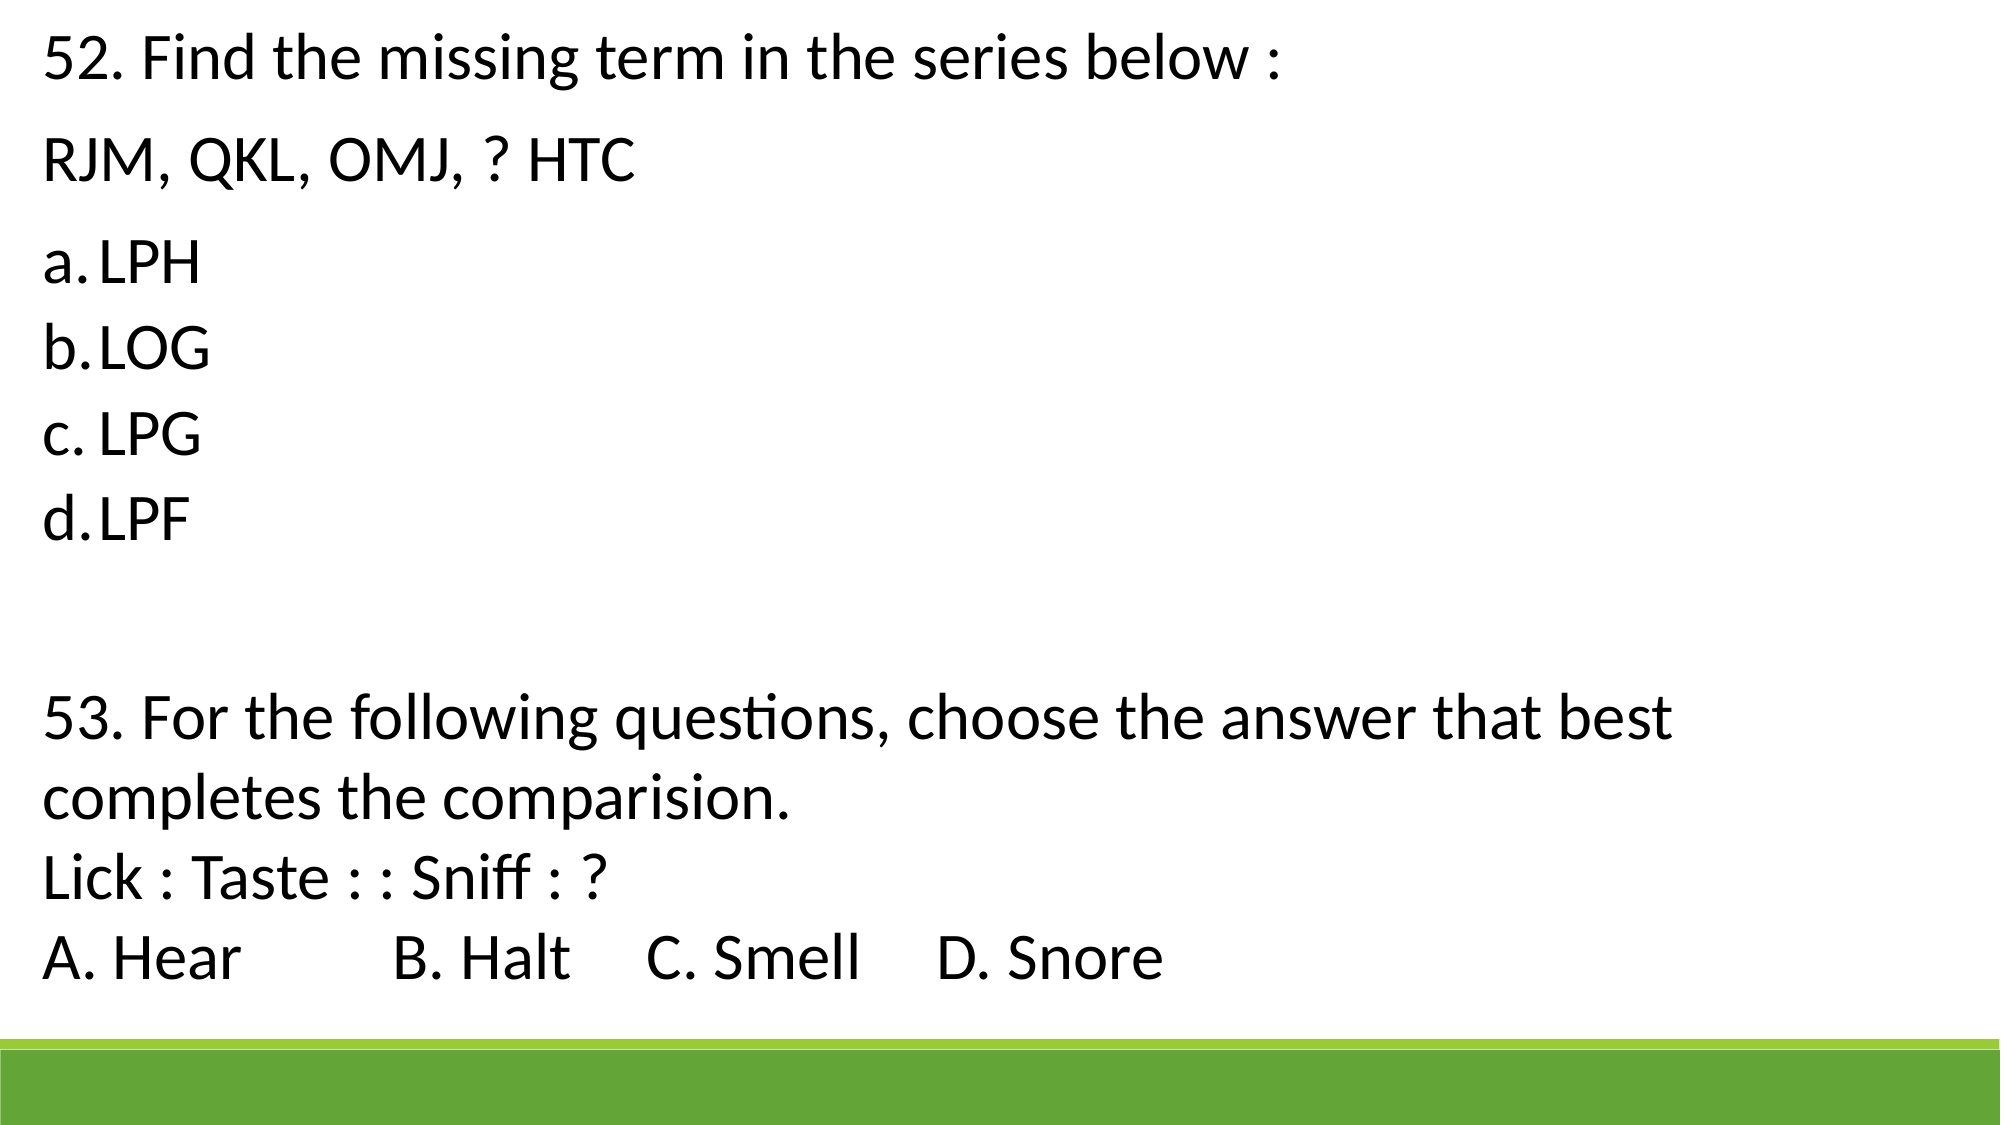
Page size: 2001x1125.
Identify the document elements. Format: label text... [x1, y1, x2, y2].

text_box 52. Find the missing term in the series below : RJM, QKL, OMJ, ? HTC LPH LOG LPG LPF 53. For the following questions, choose the answer that best completes the comparision. Lick : Taste : : Sniff : ? A. Hear B. Halt C. Smell D. Snore [27, 0, 1874, 1048]
